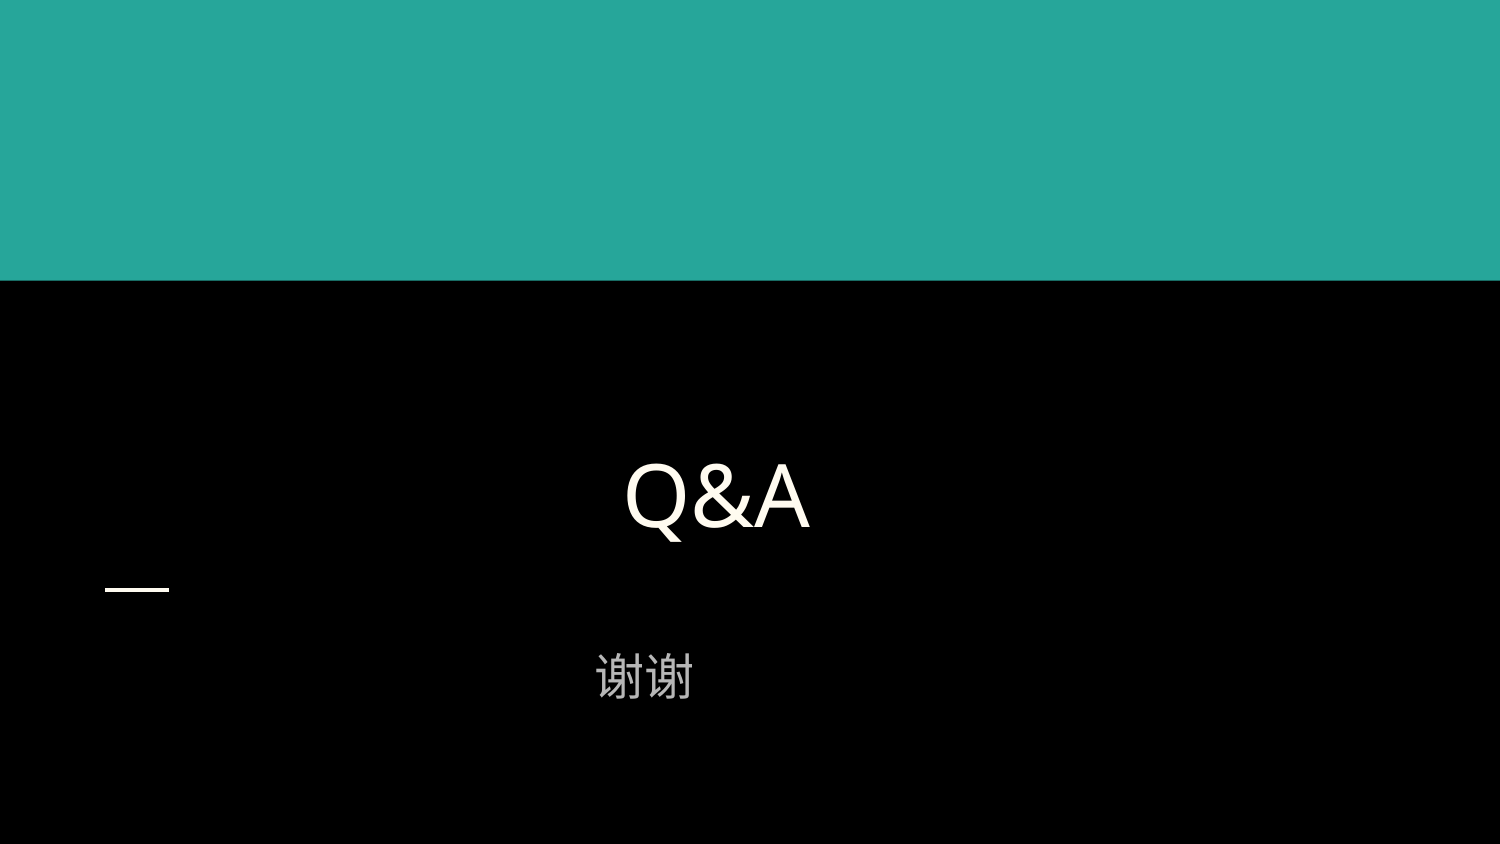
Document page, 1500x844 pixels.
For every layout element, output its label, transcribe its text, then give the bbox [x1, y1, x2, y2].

subtitle 谢谢 [84, 630, 1416, 760]
title Q&A [84, 310, 1416, 561]
